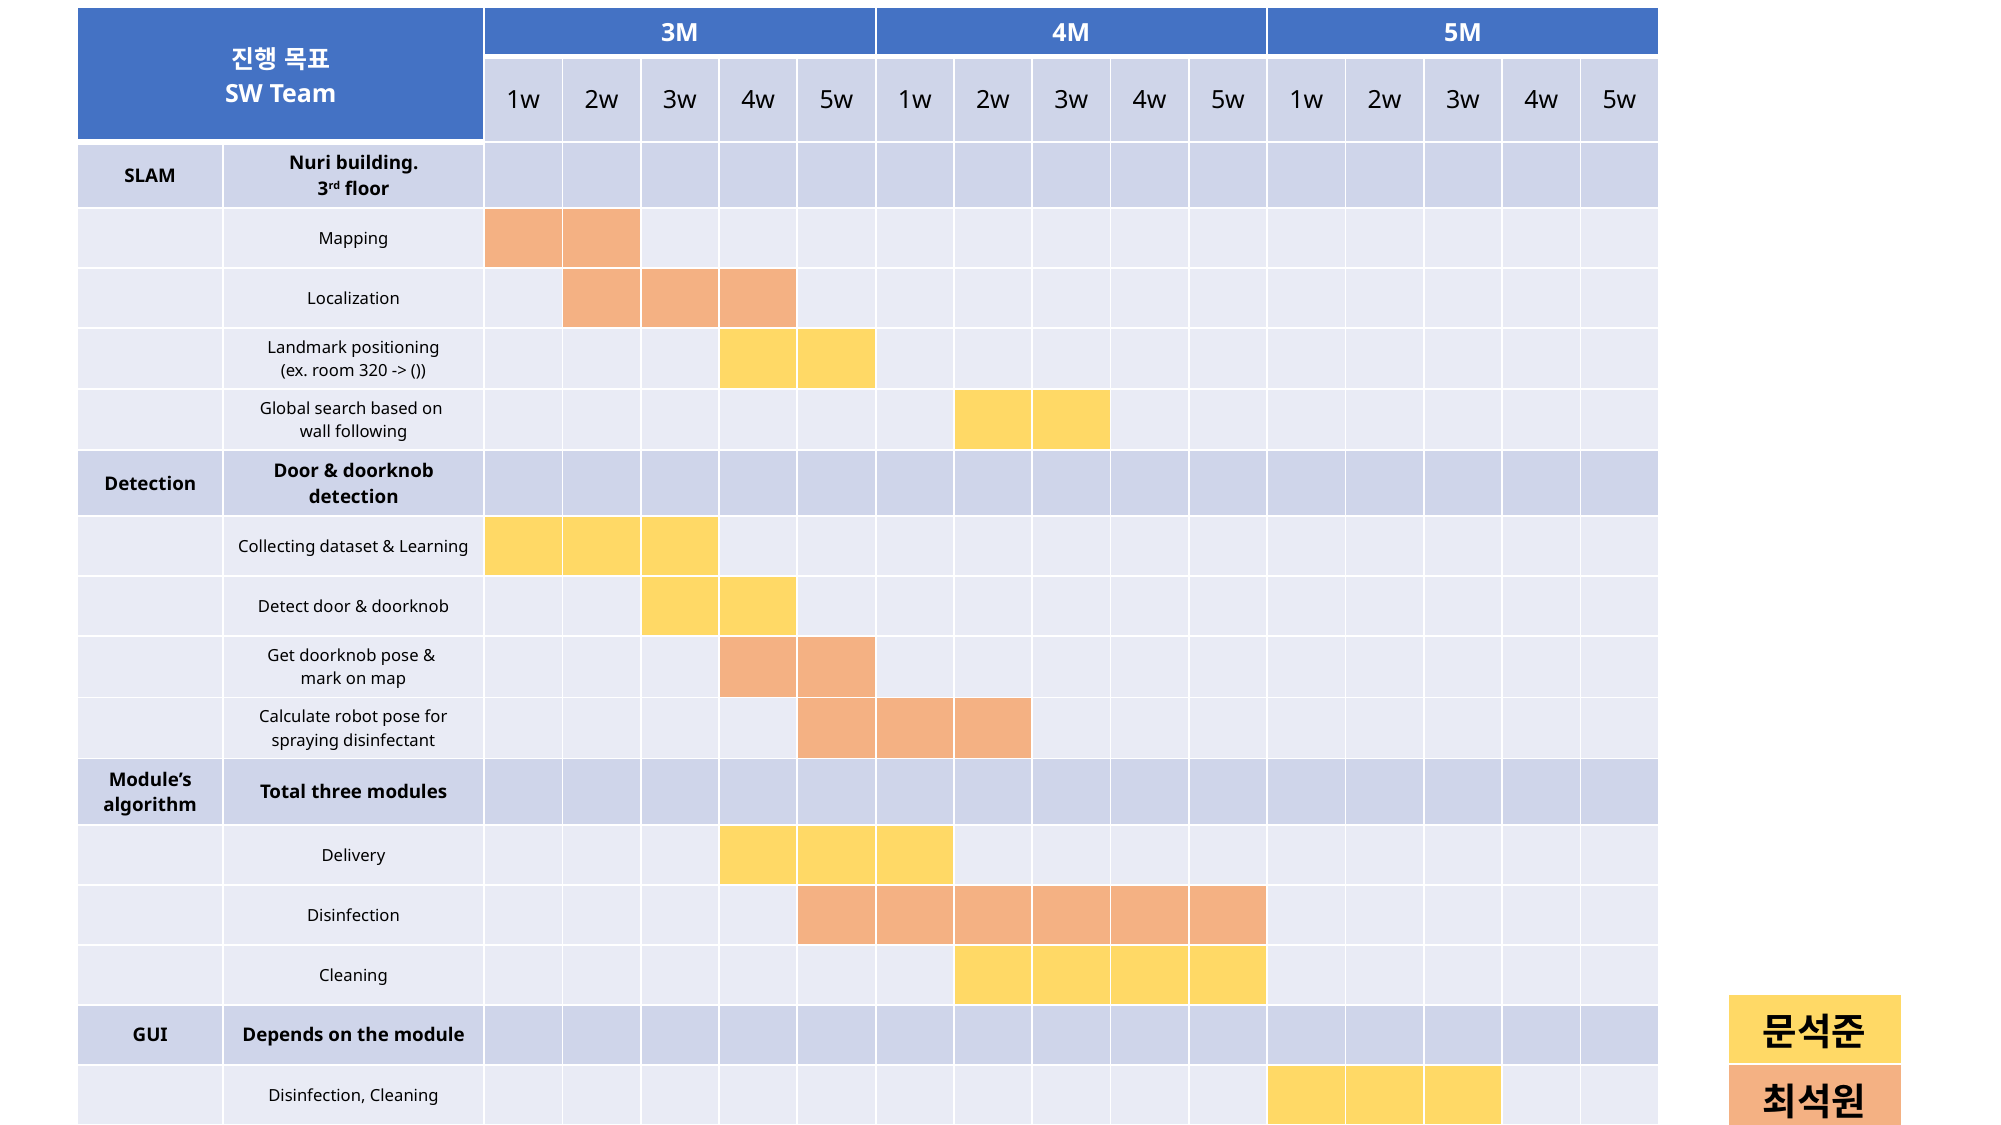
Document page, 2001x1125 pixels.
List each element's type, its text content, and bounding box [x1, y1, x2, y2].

table_header 문석준 [1729, 995, 1901, 1063]
table_cell 최석원 [1729, 1065, 1901, 1125]
